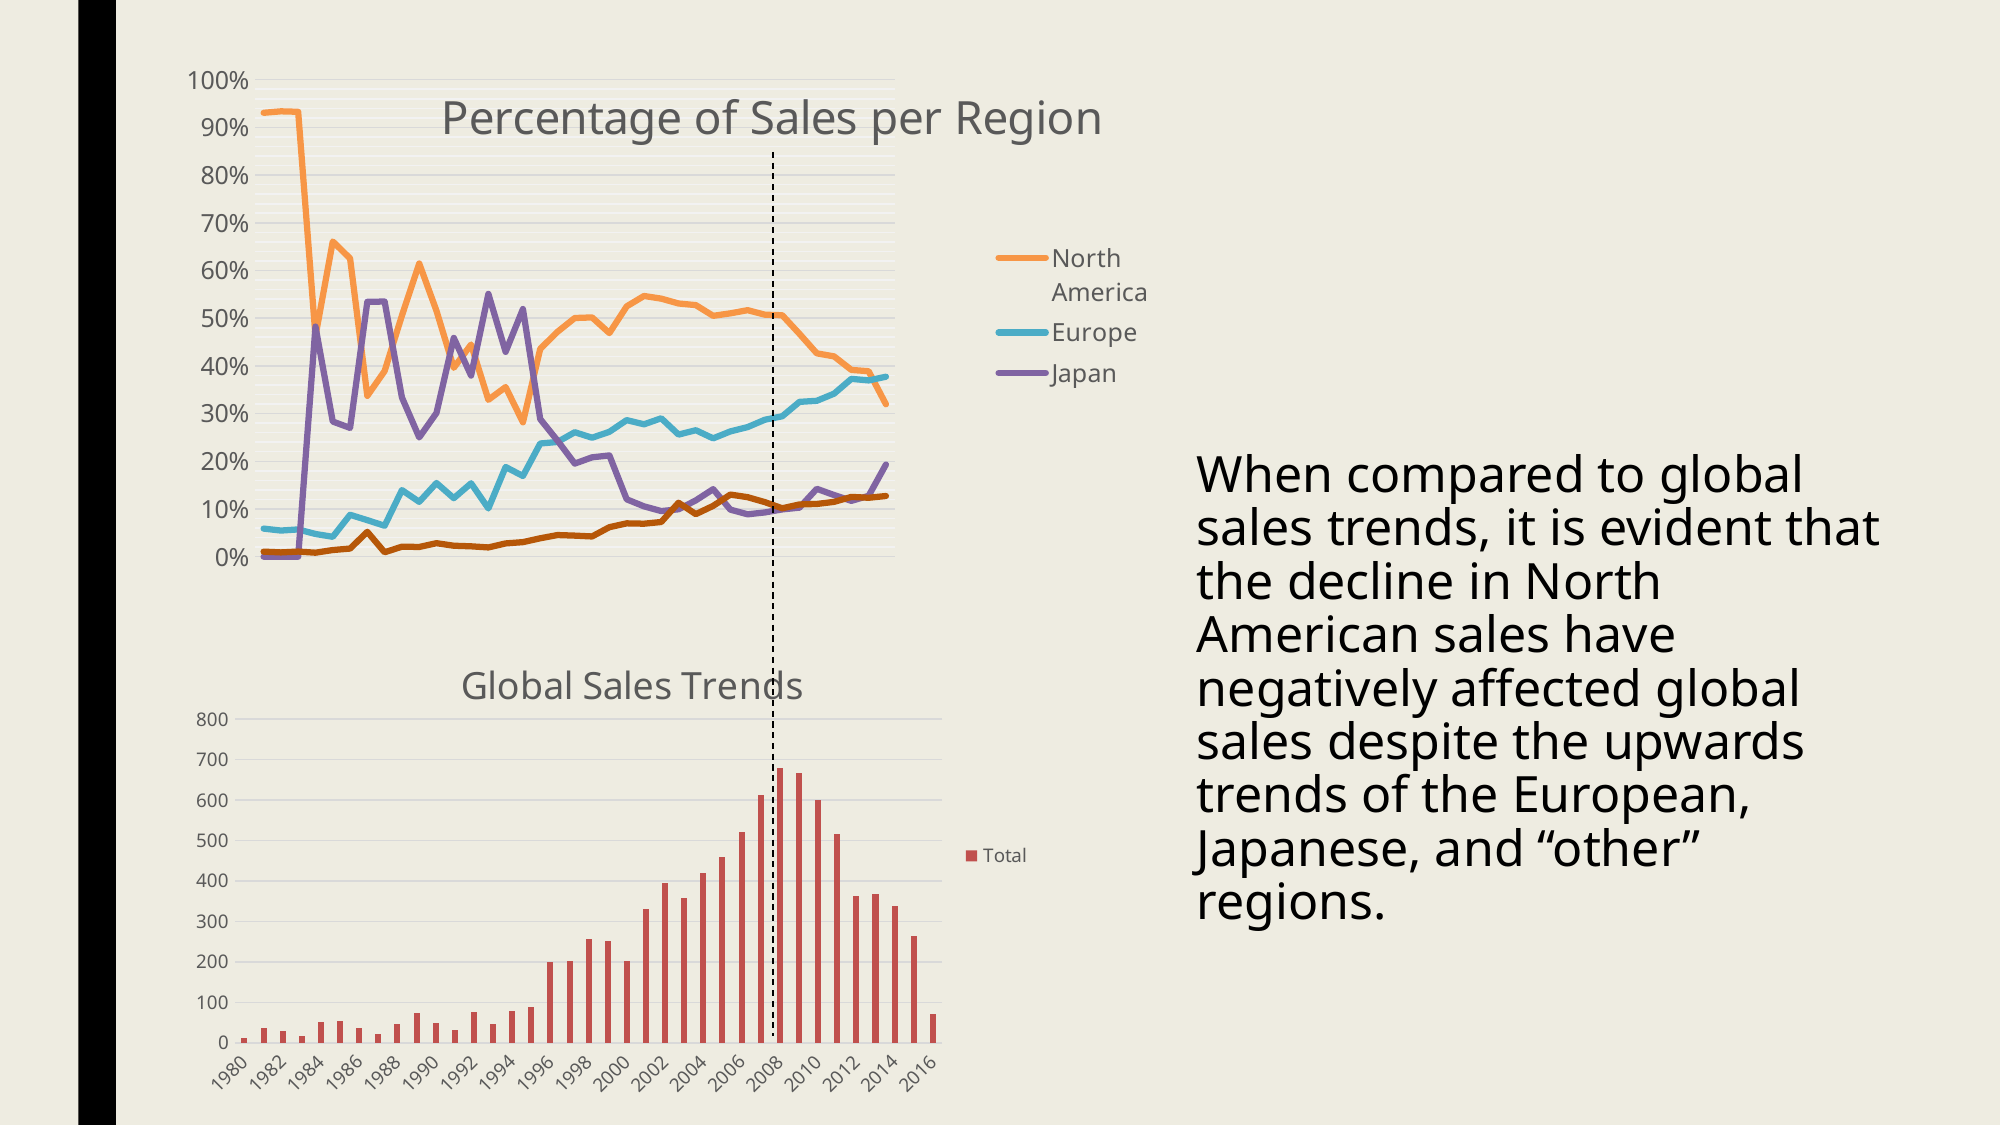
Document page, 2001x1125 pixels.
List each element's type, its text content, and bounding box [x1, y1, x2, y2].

chart [178, 45, 1306, 1109]
title When compared to global sales trends, it is evident that the decline in North American sales have negatively affected global sales despite the upwards trends of the European, Japanese, and “other” regions. [1181, 442, 1901, 755]
